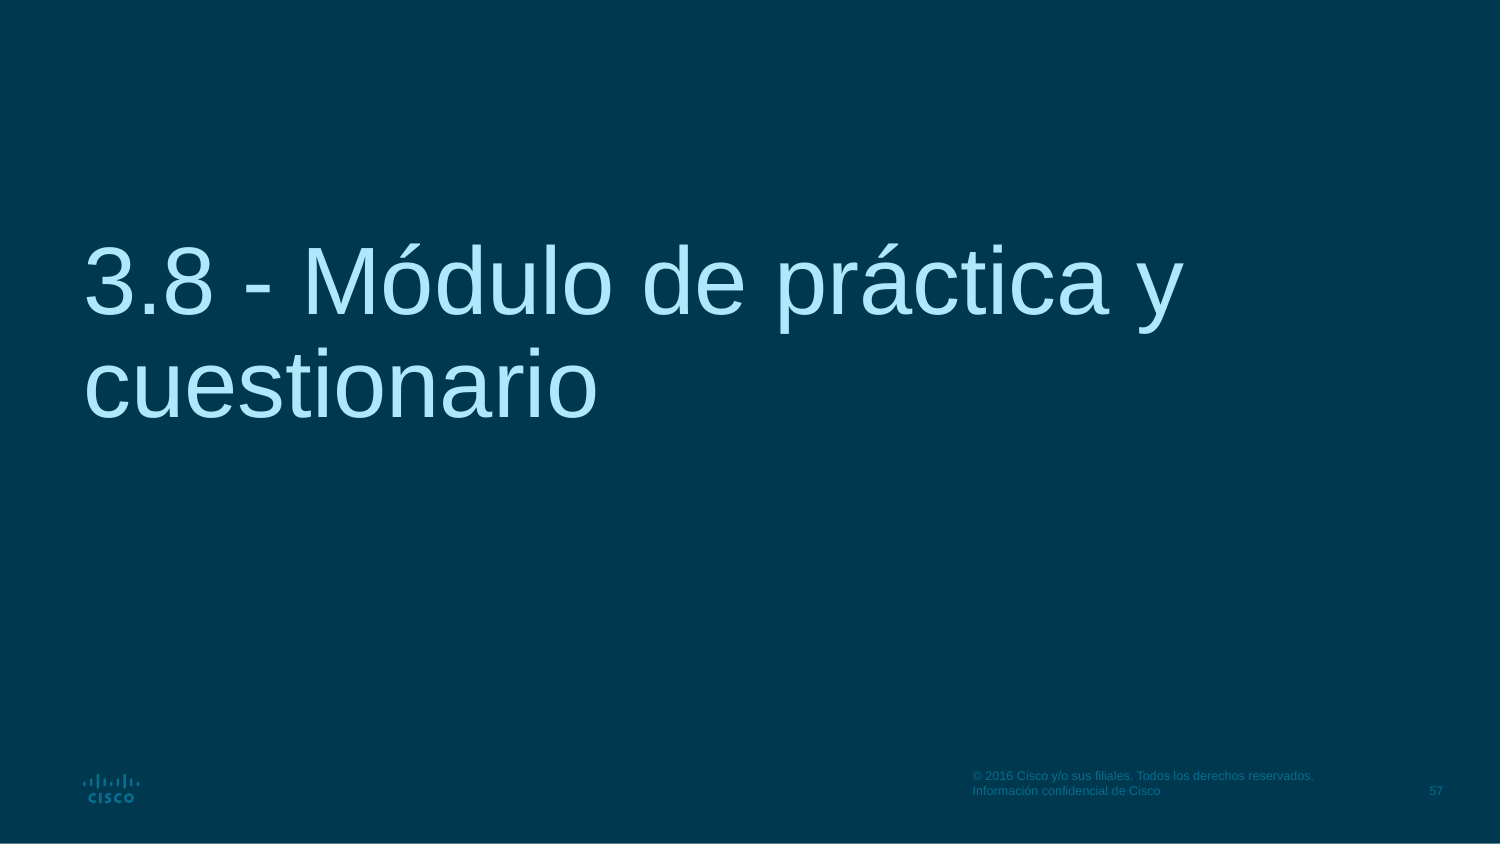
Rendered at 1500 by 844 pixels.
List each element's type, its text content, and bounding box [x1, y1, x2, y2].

title 3.8 - Módulo de práctica y cuestionario [68, 150, 1419, 446]
